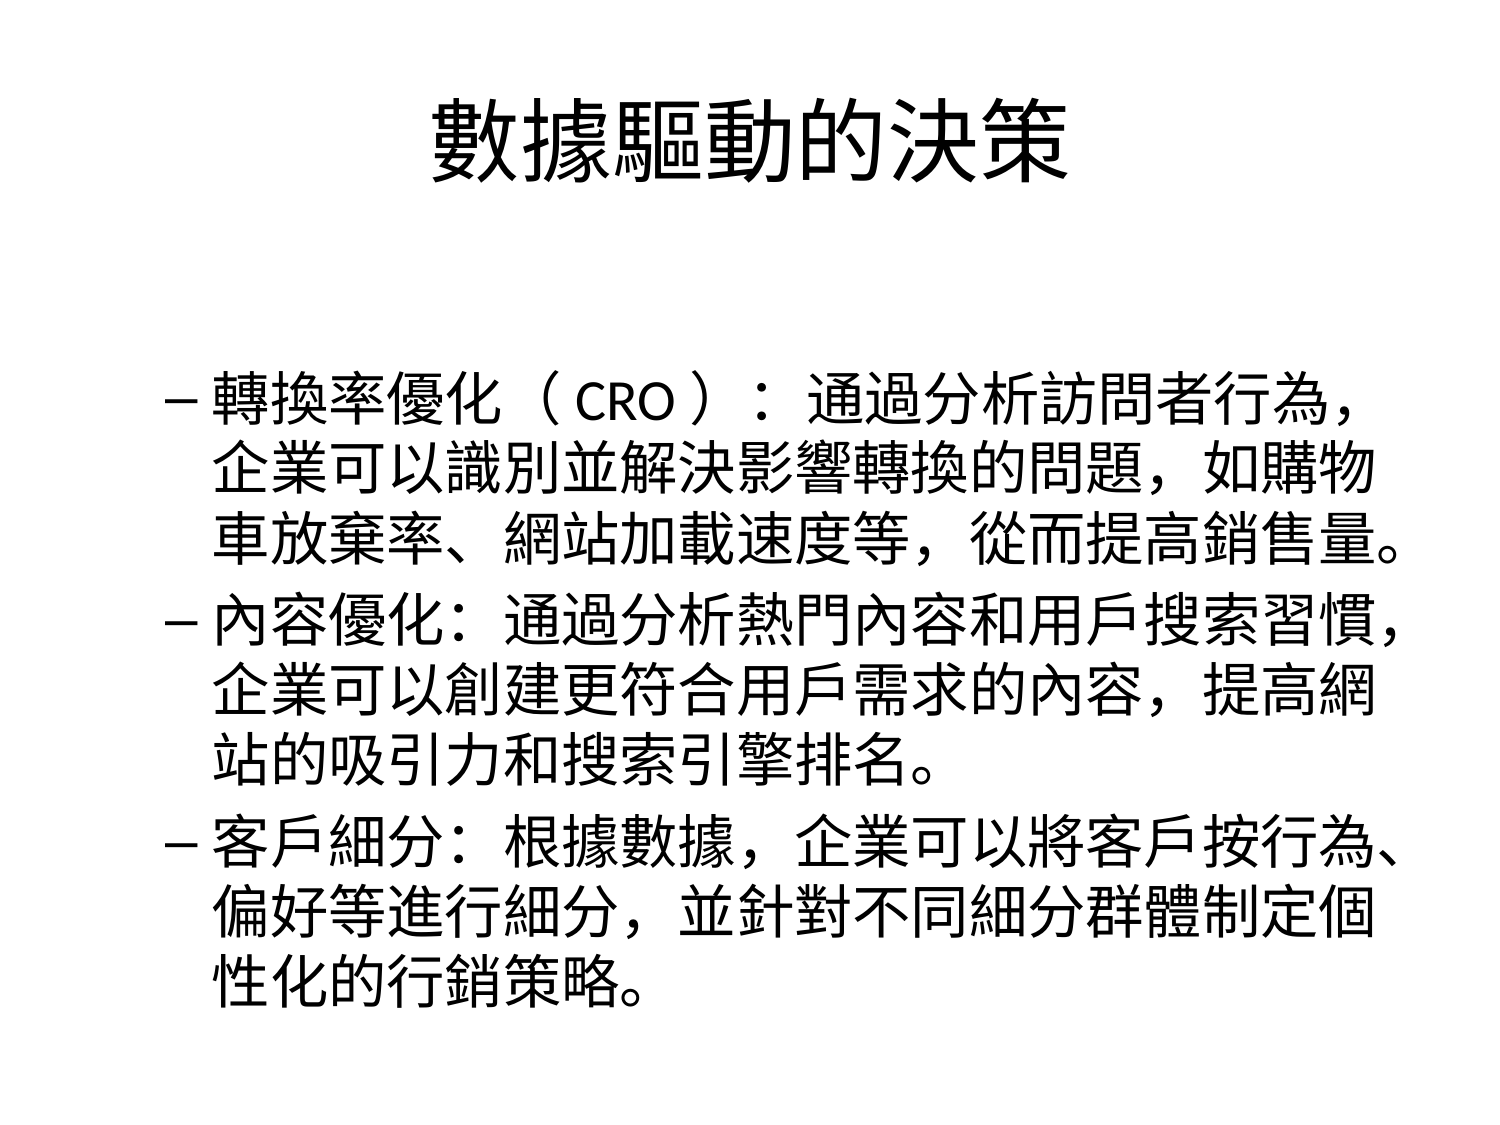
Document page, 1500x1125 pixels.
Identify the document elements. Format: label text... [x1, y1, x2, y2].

title 數據驅動的決策 [75, 45, 1425, 233]
list 轉換率優化（CRO）：通過分析訪問者行為，企業可以識別並解決影響轉換的問題，如購物車放棄率、網站加載速度等，從而提高銷售量。 內容優化：通過分析熱門內容和用戶搜索習慣，企業可以創建更符合用戶需求的內容，提高網站的吸引力和搜索引擎排名。 客戶細分：根據數據，企業可以將客戶按行為、偏好等進行細分，並針對不同細分群體制定個性化的行銷策略。 [75, 262, 1425, 1005]
